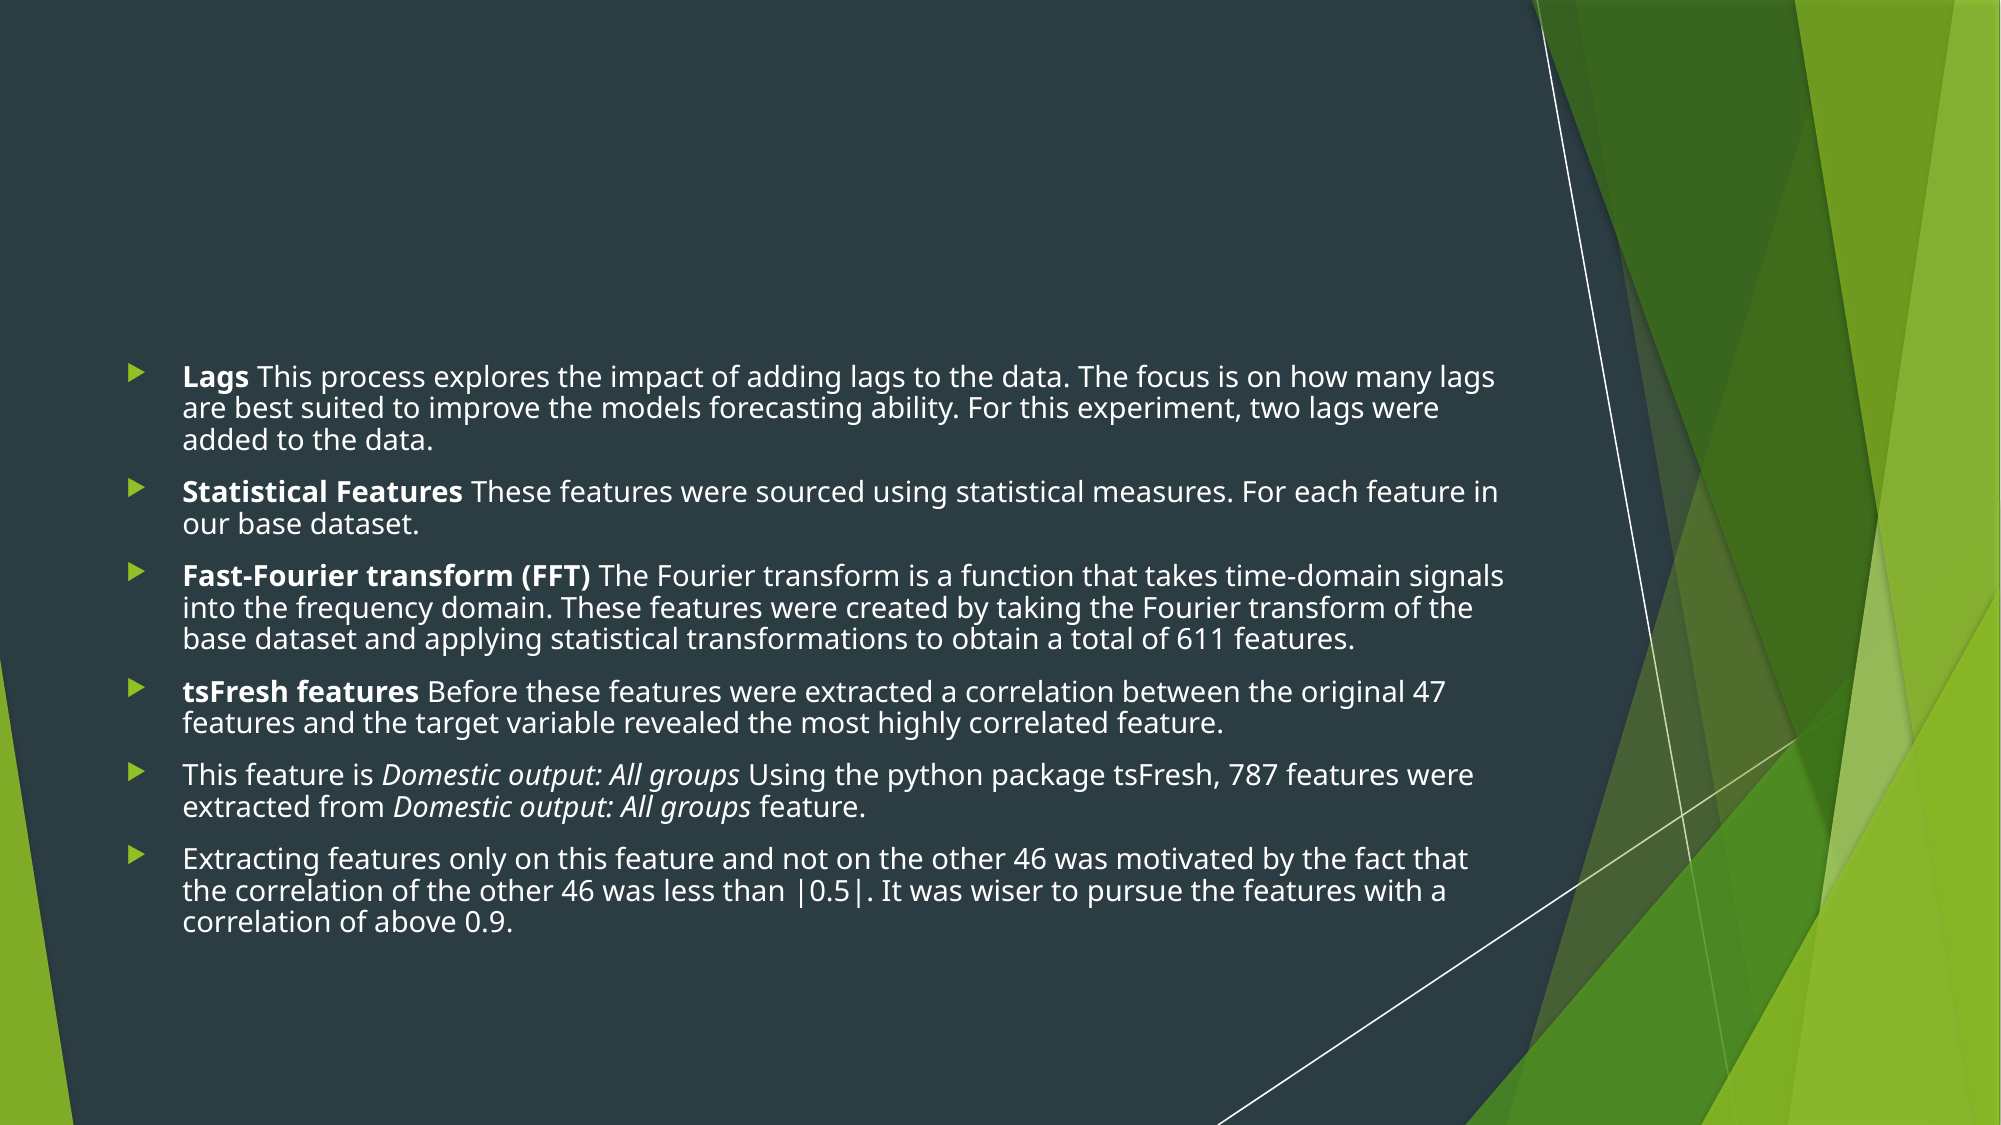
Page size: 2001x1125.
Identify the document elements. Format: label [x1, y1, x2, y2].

text_box [0, 0, 2000, 1125]
